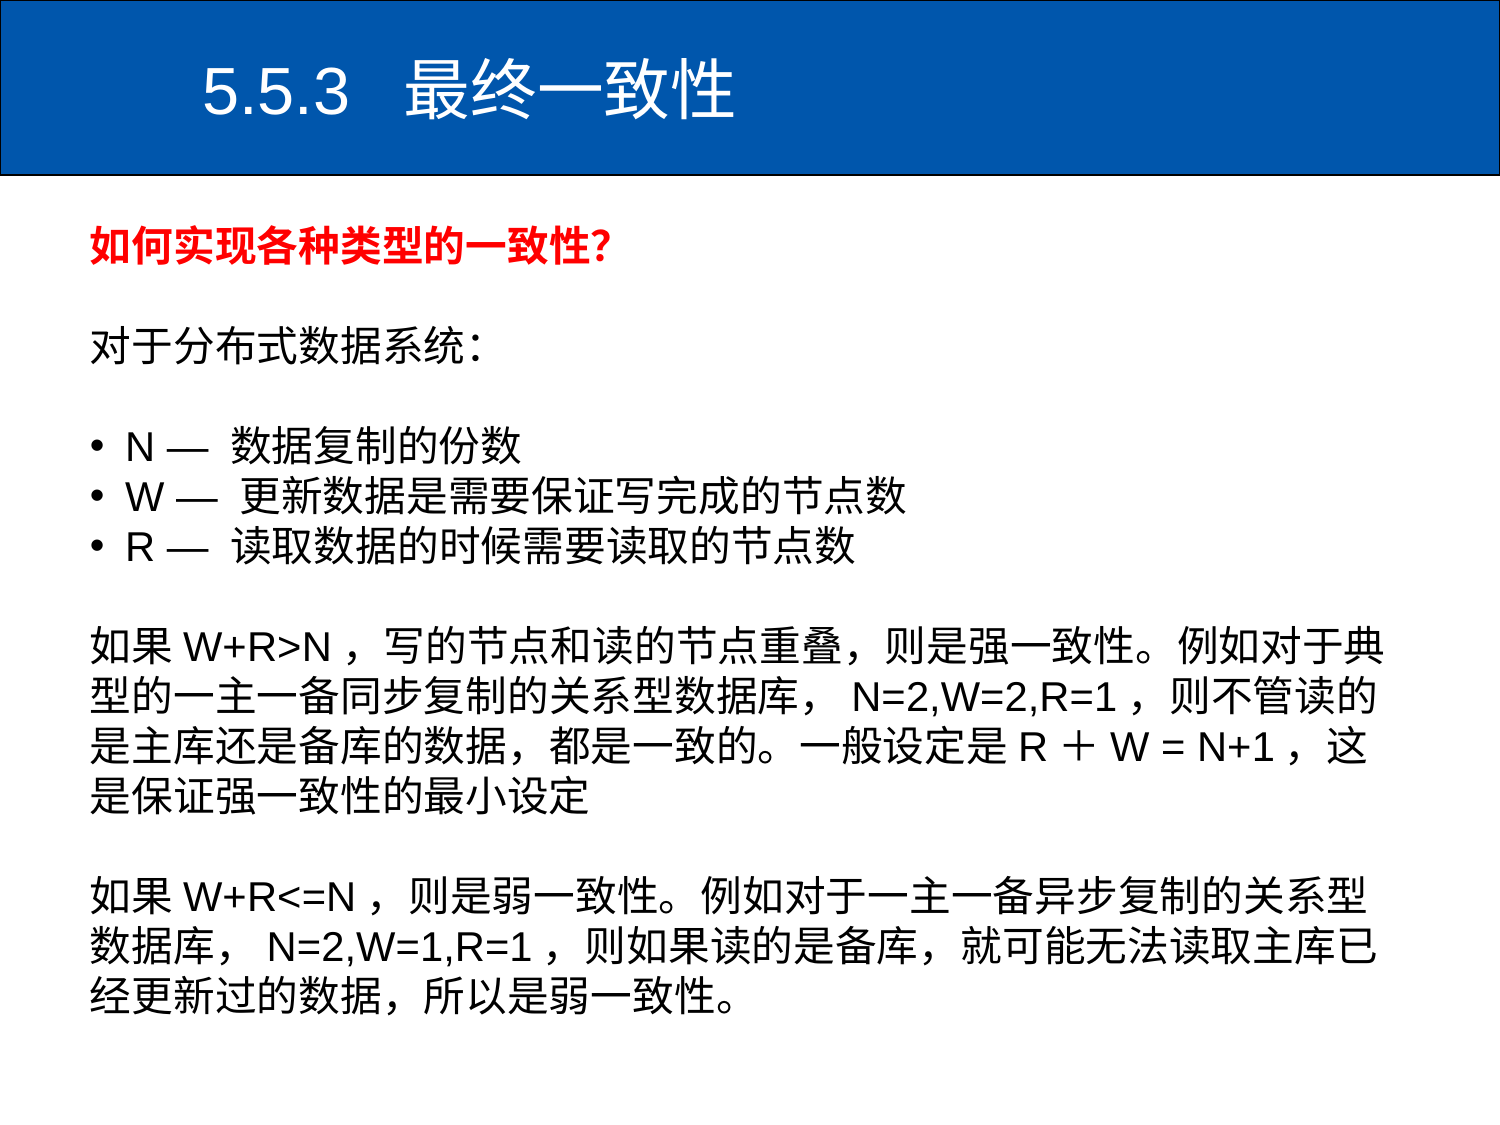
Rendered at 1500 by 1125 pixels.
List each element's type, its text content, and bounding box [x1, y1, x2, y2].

text_box 如何实现各种类型的一致性？ 对于分布式数据系统： N — 数据复制的份数 W — 更新数据是需要保证写完成的节点数 R — 读取数据的时候需要读取的节点数 如果W+R>N，写的节点和读的节点重叠，则是强一致性。例如对于典型的一主一备同步复制的关系型数据库，N=2,W=2,R=1，则不管读的是主库还是备库的数据，都是一致的。一般设定是R＋W = N+1，这是保证强一致性的最小设定 如果W+R<=N，则是弱一致性。例如对于一主一备异步复制的关系型数据库，N=2,W=1,R=1，则如果读的是备库，就可能无法读取主库已经更新过的数据，所以是弱一致性。 [74, 212, 1425, 1028]
title 5.5.3 最终一致性 [187, 12, 1500, 163]
